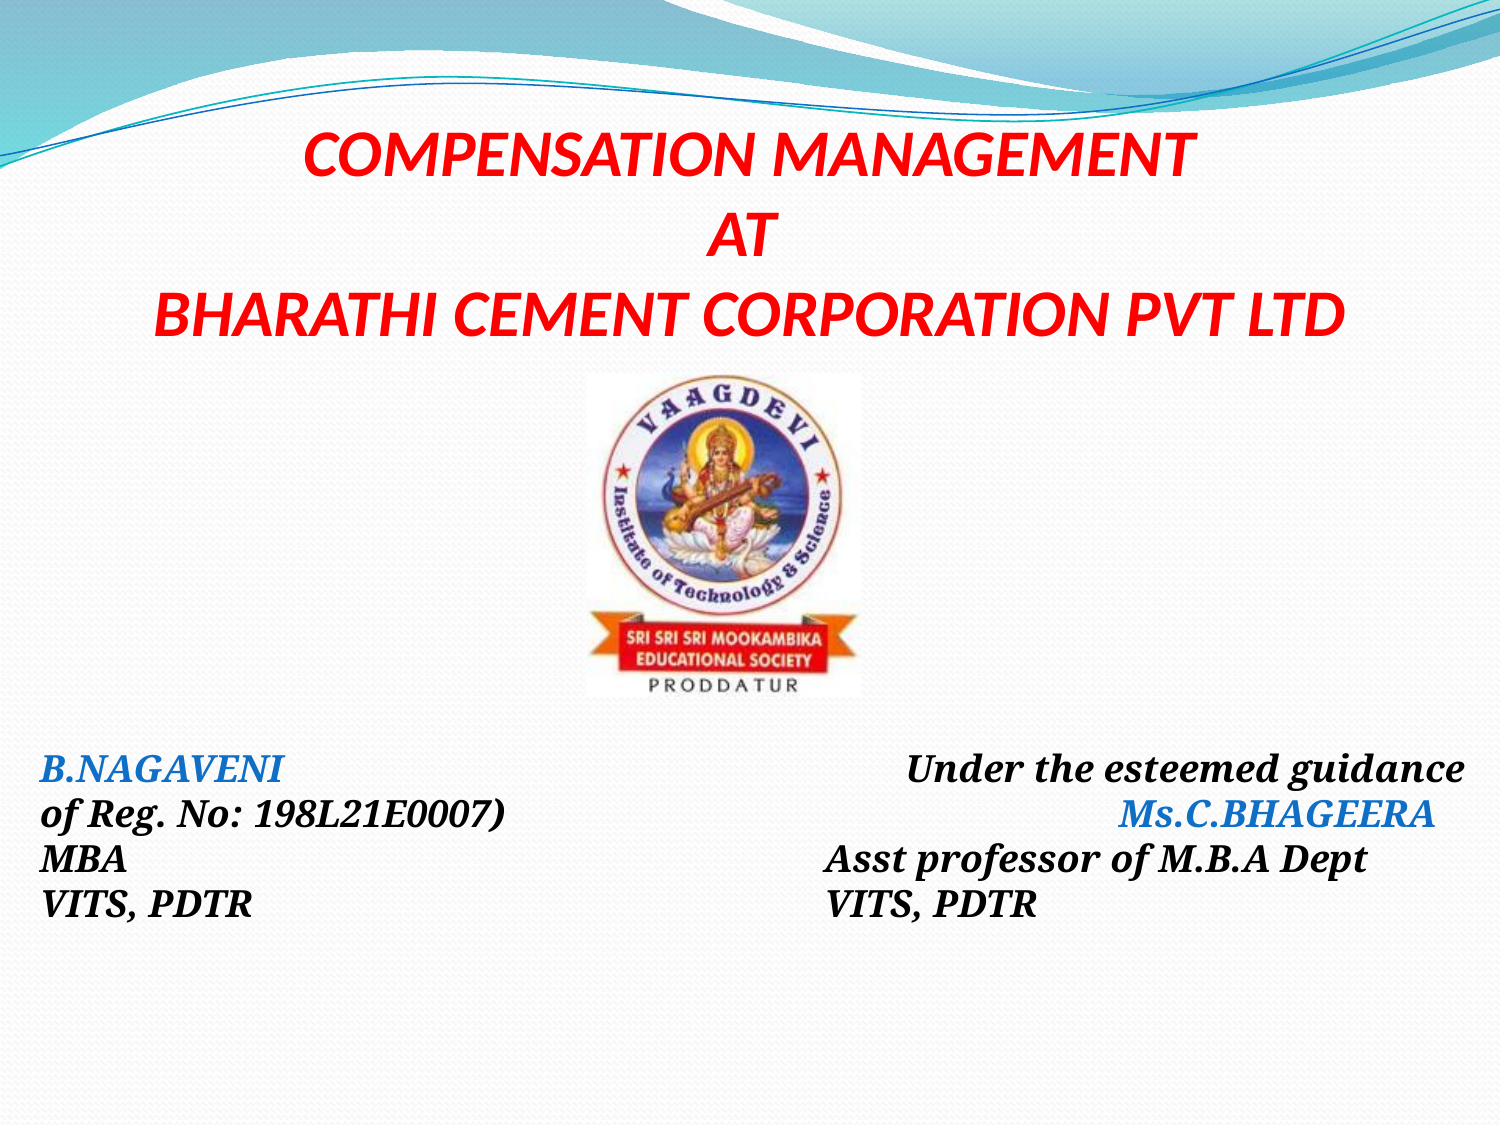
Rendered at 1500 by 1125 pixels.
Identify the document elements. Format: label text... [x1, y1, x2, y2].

title COMPENSATION MANAGEMENT AT BHARATHI CEMENT CORPORATION PVT LTD [75, 162, 1425, 350]
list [587, 374, 862, 697]
text_box B.NAGAVENI Under the esteemed guidance of Reg. No: 198L21E0007) Ms.C.BHAGEERA MBA Asst professor of M.B.A Dept VITS, PDTR VITS, PDTR [24, 737, 1500, 978]
